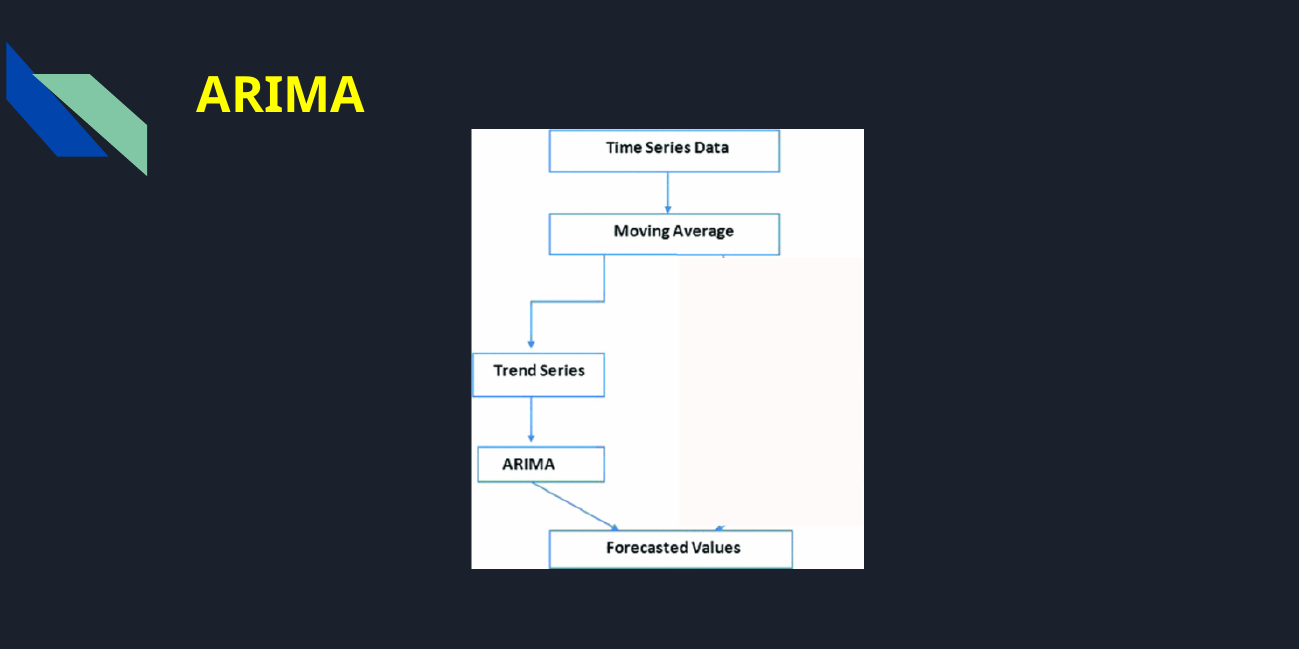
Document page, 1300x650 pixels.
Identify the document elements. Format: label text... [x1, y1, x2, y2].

text_box ARIMA [184, 49, 1185, 166]
picture [442, 123, 916, 597]
